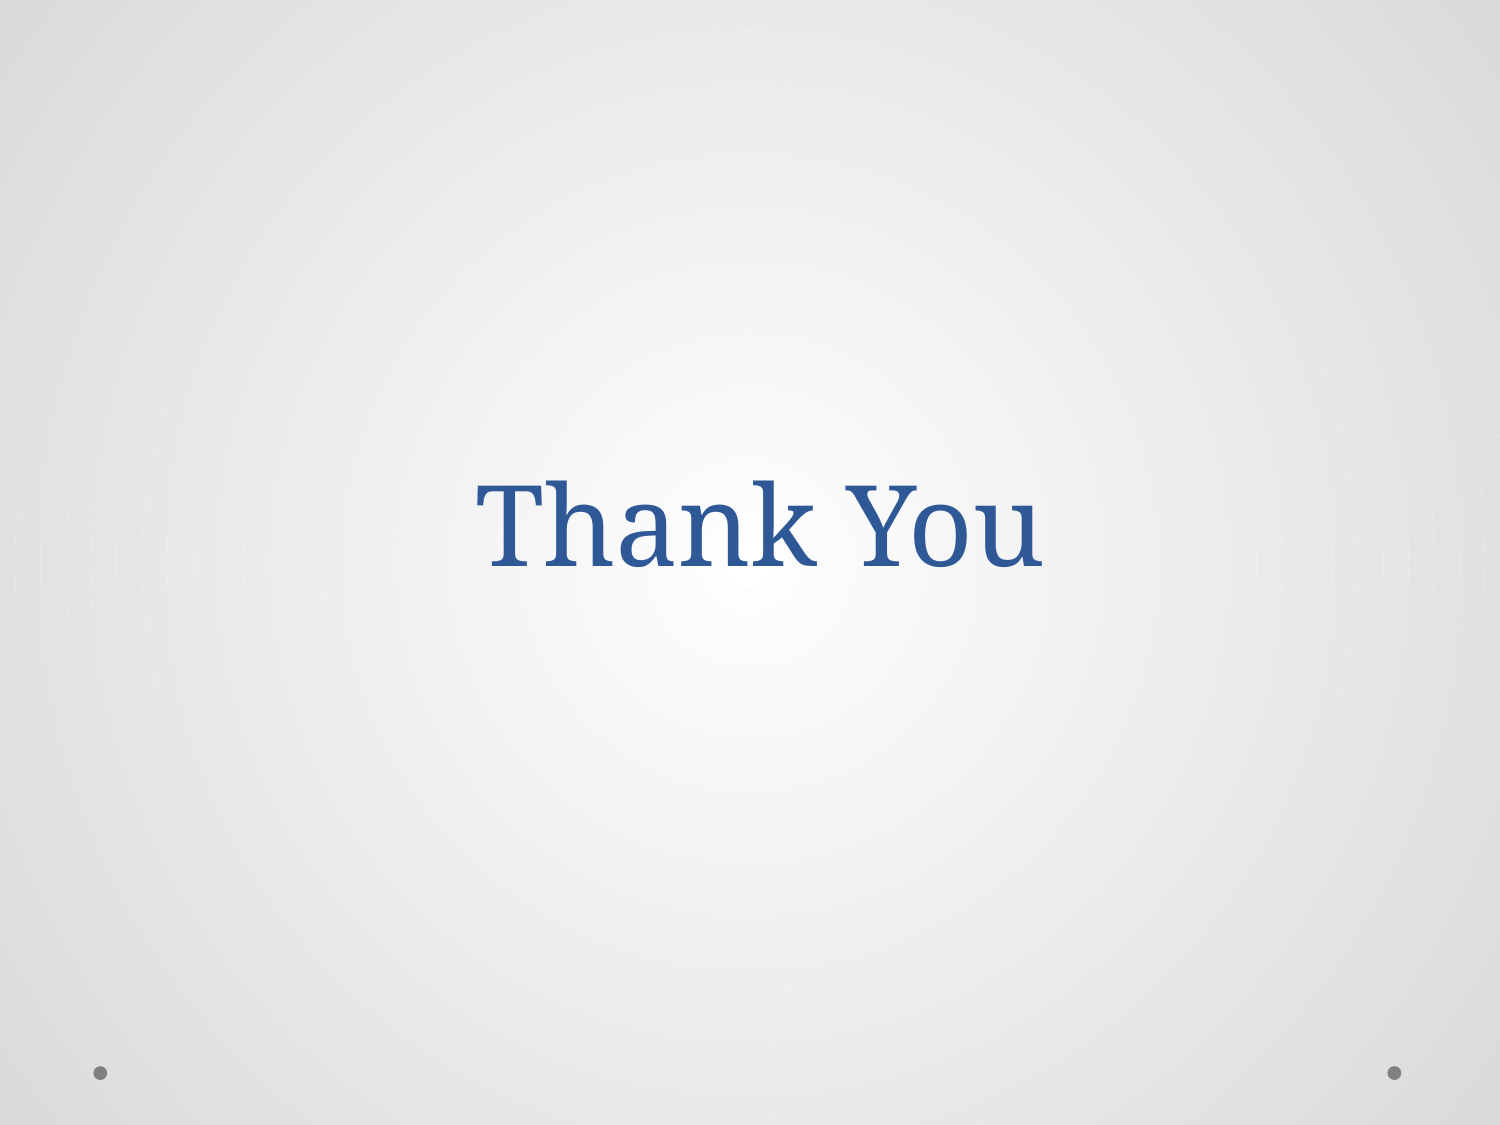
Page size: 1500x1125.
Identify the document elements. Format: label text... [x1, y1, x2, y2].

title Thank You [85, 333, 1436, 597]
